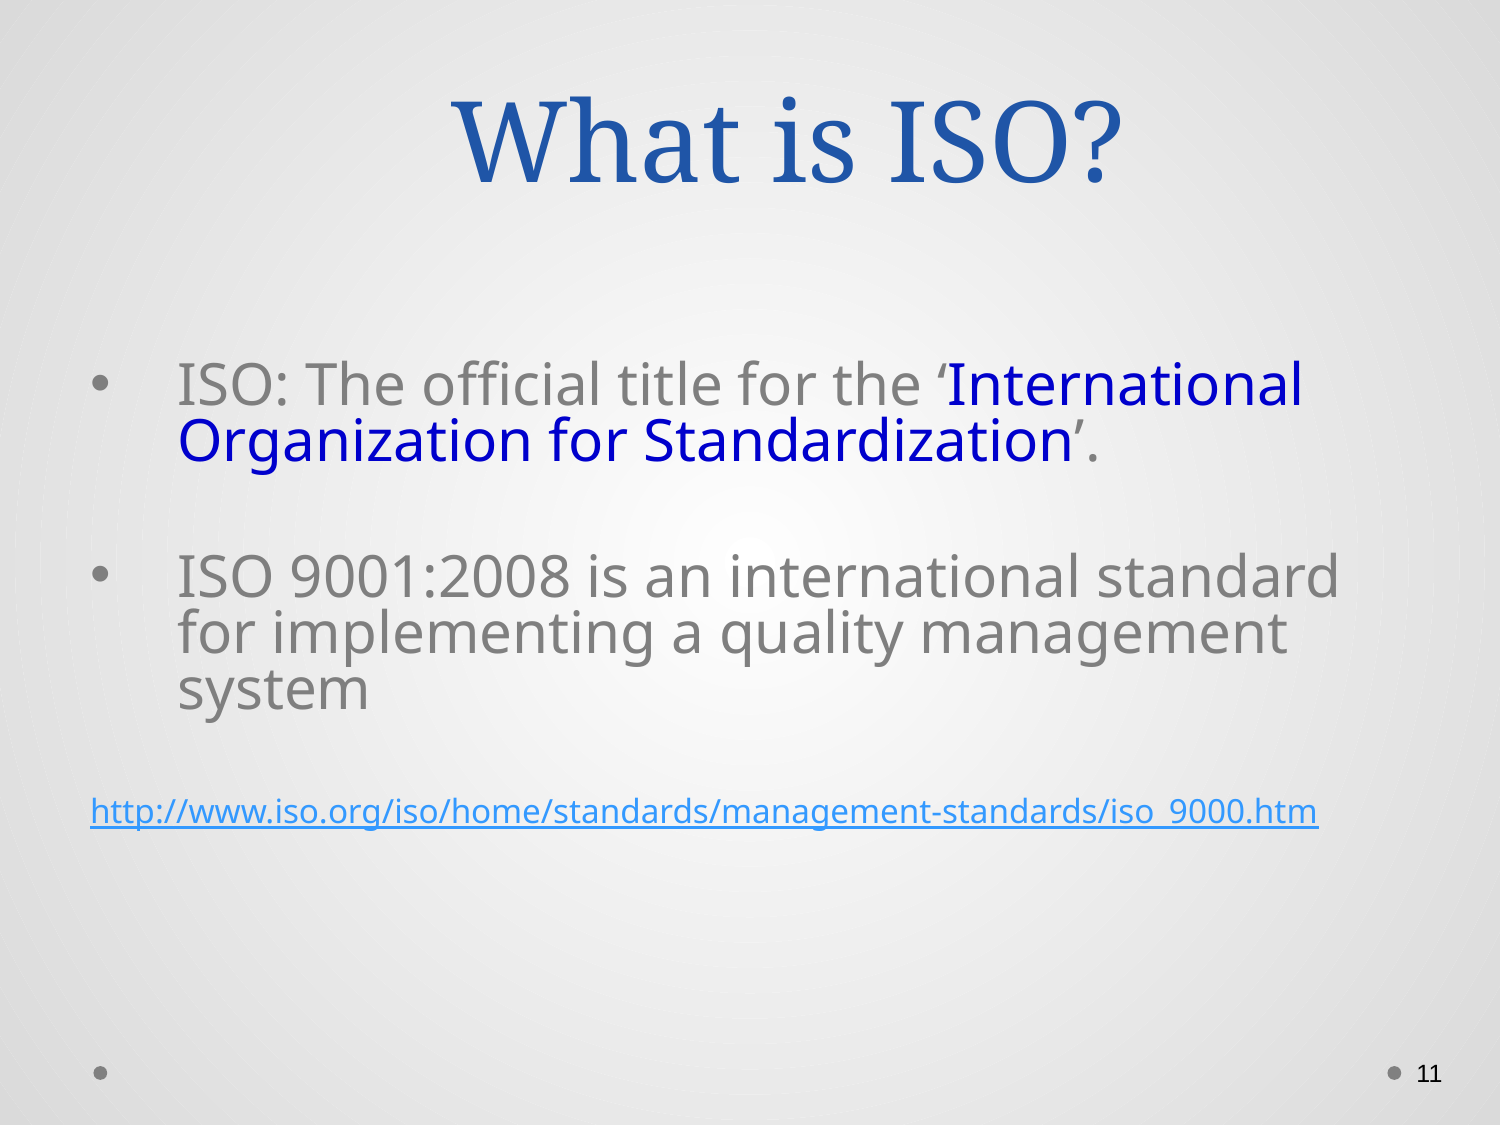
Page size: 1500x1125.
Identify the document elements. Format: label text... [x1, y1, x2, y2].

title What is ISO? [162, 87, 1413, 213]
slide_number 11 [1401, 1042, 1494, 1103]
list ISO: The official title for the ‘International Organization for Standardization’. ISO 9001:2008 is an international standard for implementing a quality management system http://www.iso.org/iso/home/standards/management-standards/iso_9000.htm [75, 262, 1425, 1005]
